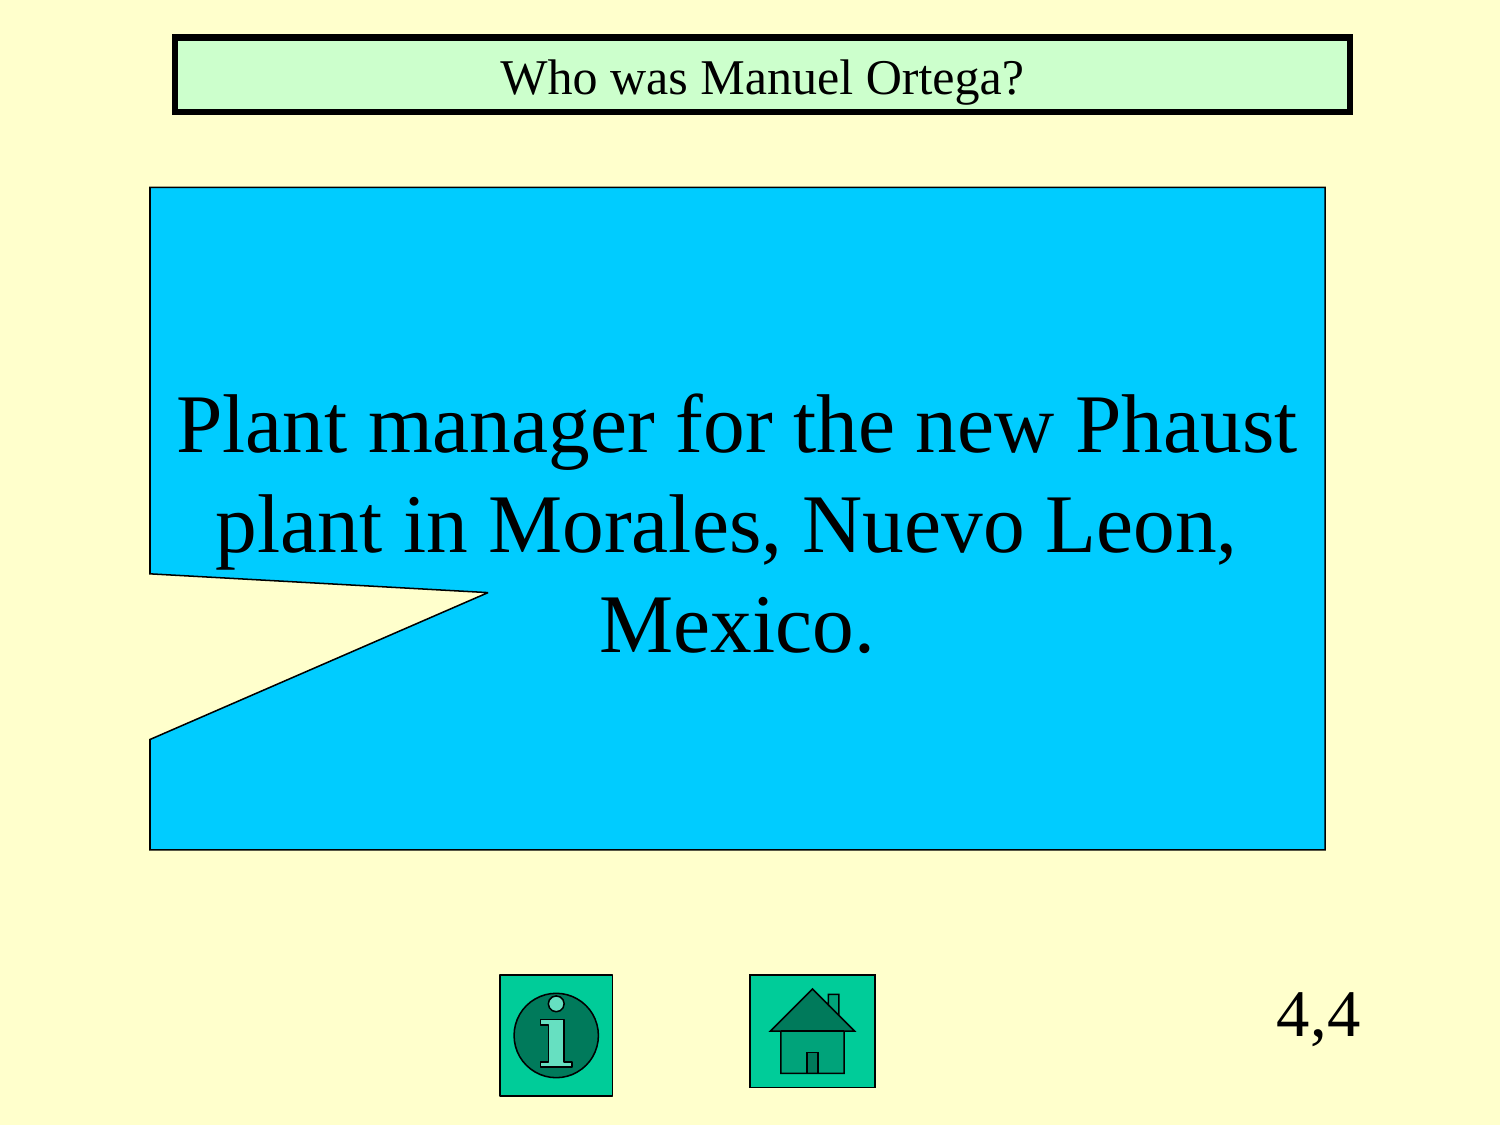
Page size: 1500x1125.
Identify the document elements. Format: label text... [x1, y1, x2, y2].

subtitle 4,4 [1137, 962, 1500, 1125]
text_box [750, 975, 876, 1088]
text_box Plant manager for the new Phaust plant in Morales, Nuevo Leon, Mexico. [150, 187, 1326, 850]
text_box [500, 975, 613, 1097]
text_box Who was Manuel Ortega? [174, 37, 1350, 113]
